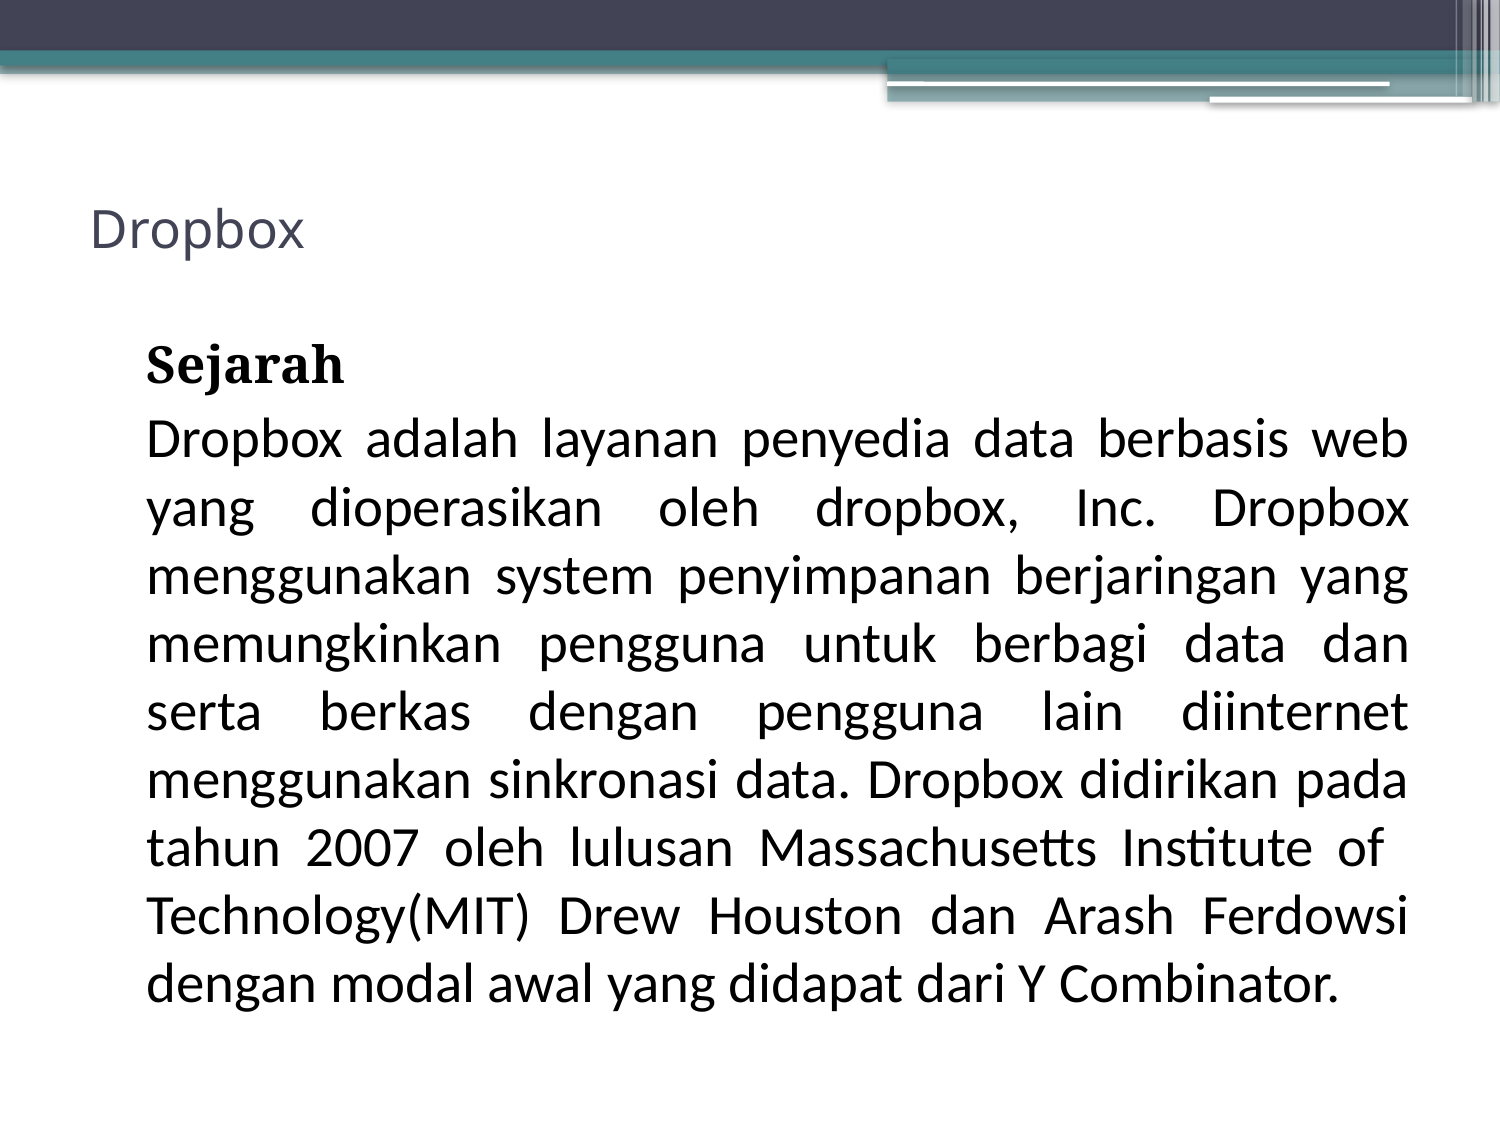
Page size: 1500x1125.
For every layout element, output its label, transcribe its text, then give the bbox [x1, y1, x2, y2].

list Sejarah Dropbox adalah layanan penyedia data berbasis web yang dioperasikan oleh dropbox, Inc. Dropbox menggunakan system penyimpanan berjaringan yang memungkinkan pengguna untuk berbagi data dan serta berkas dengan pengguna lain diinternet menggunakan sinkronasi data. Dropbox didirikan pada tahun 2007 oleh lulusan Massachusetts Institute of Technology(MIT) Drew Houston dan Arash Ferdowsi dengan modal awal yang didapat dari Y Combinator. [75, 324, 1425, 1035]
title Dropbox [75, 187, 1425, 324]
